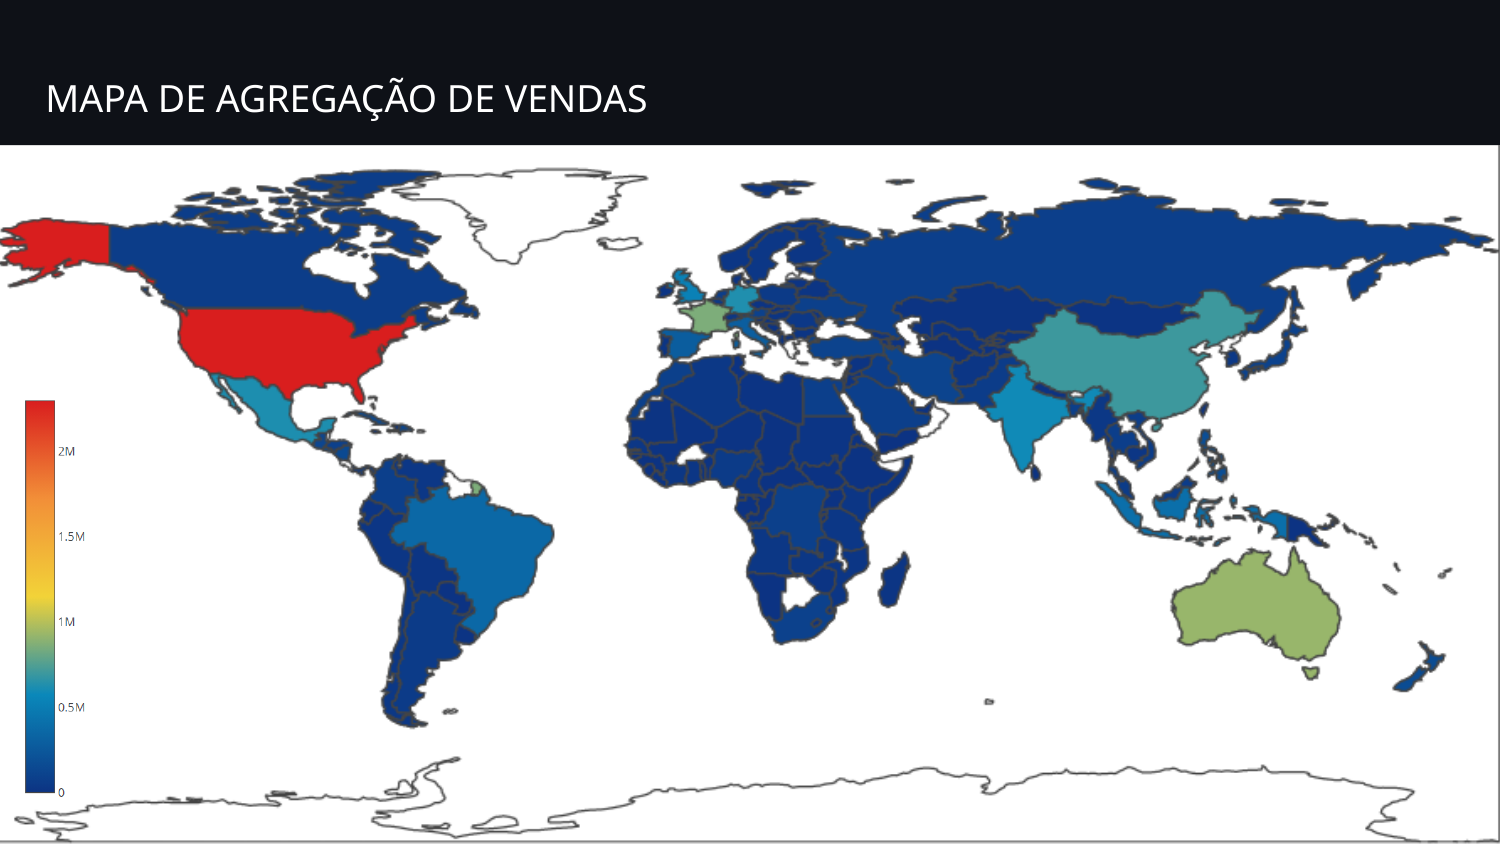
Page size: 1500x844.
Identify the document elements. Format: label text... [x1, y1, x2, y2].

text_box MAPA DE AGREGAÇÃO DE VENDAS [30, 67, 1270, 128]
picture [0, 144, 1500, 844]
